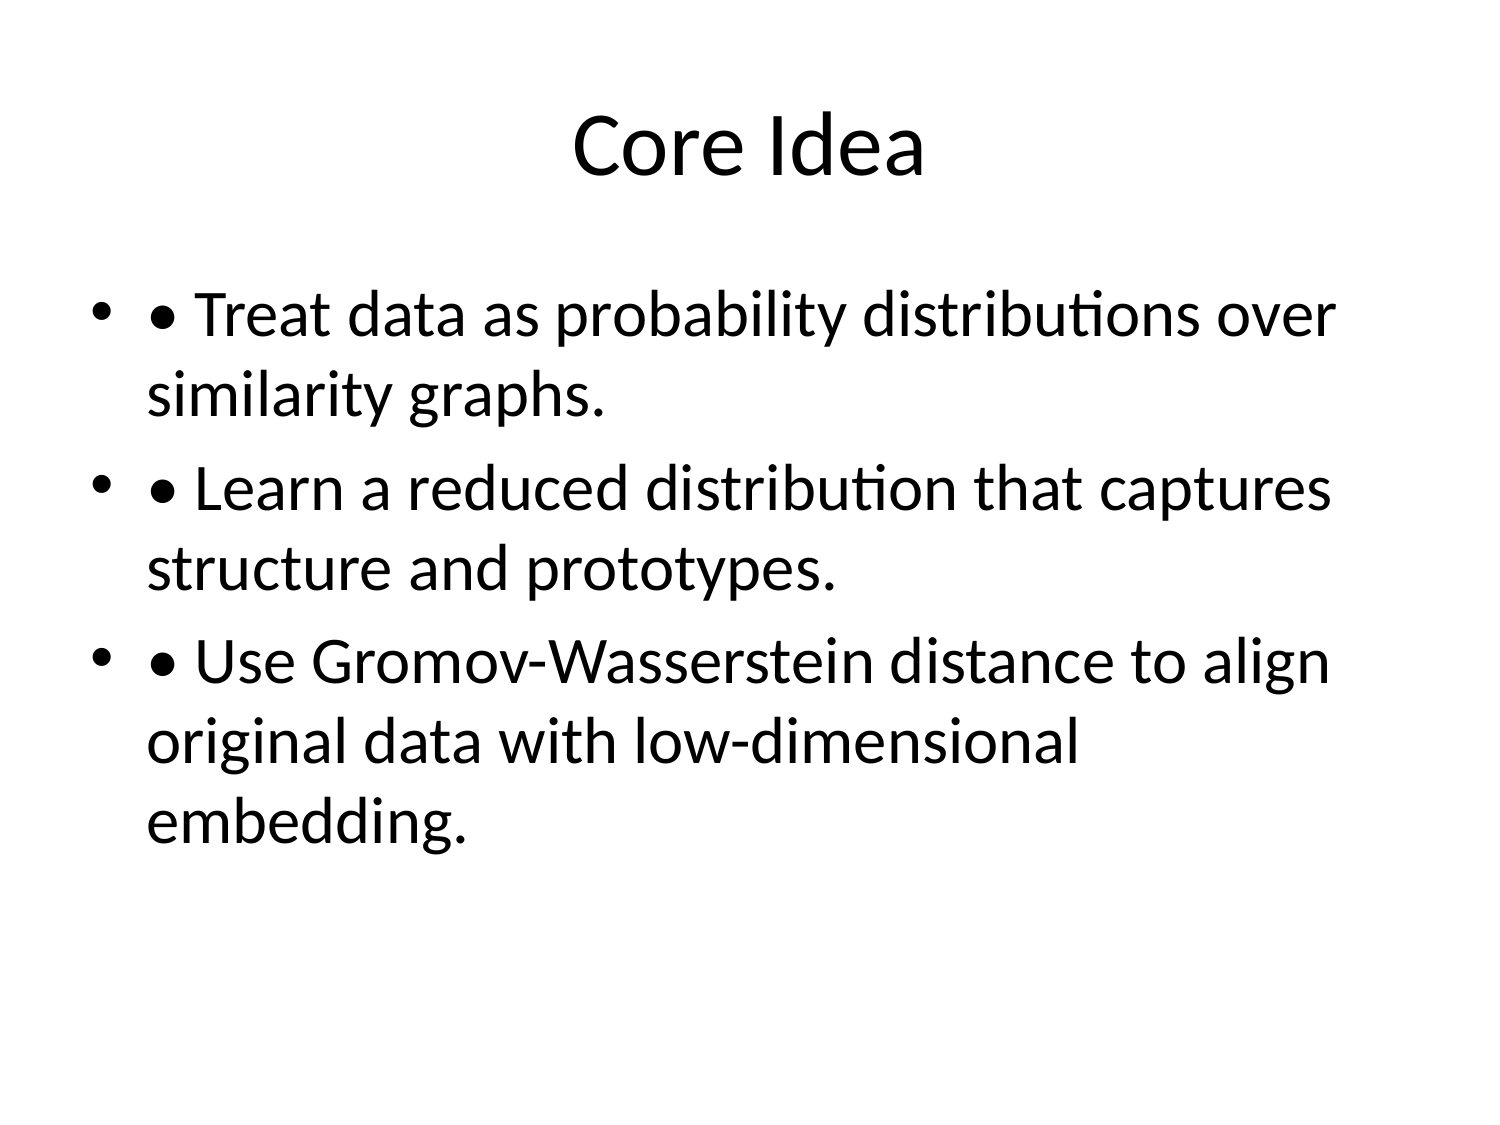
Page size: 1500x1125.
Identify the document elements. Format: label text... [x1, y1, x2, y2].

list • Treat data as probability distributions over similarity graphs. • Learn a reduced distribution that captures structure and prototypes. • Use Gromov-Wasserstein distance to align original data with low-dimensional embedding. [75, 262, 1425, 1005]
title Core Idea [75, 45, 1425, 233]
